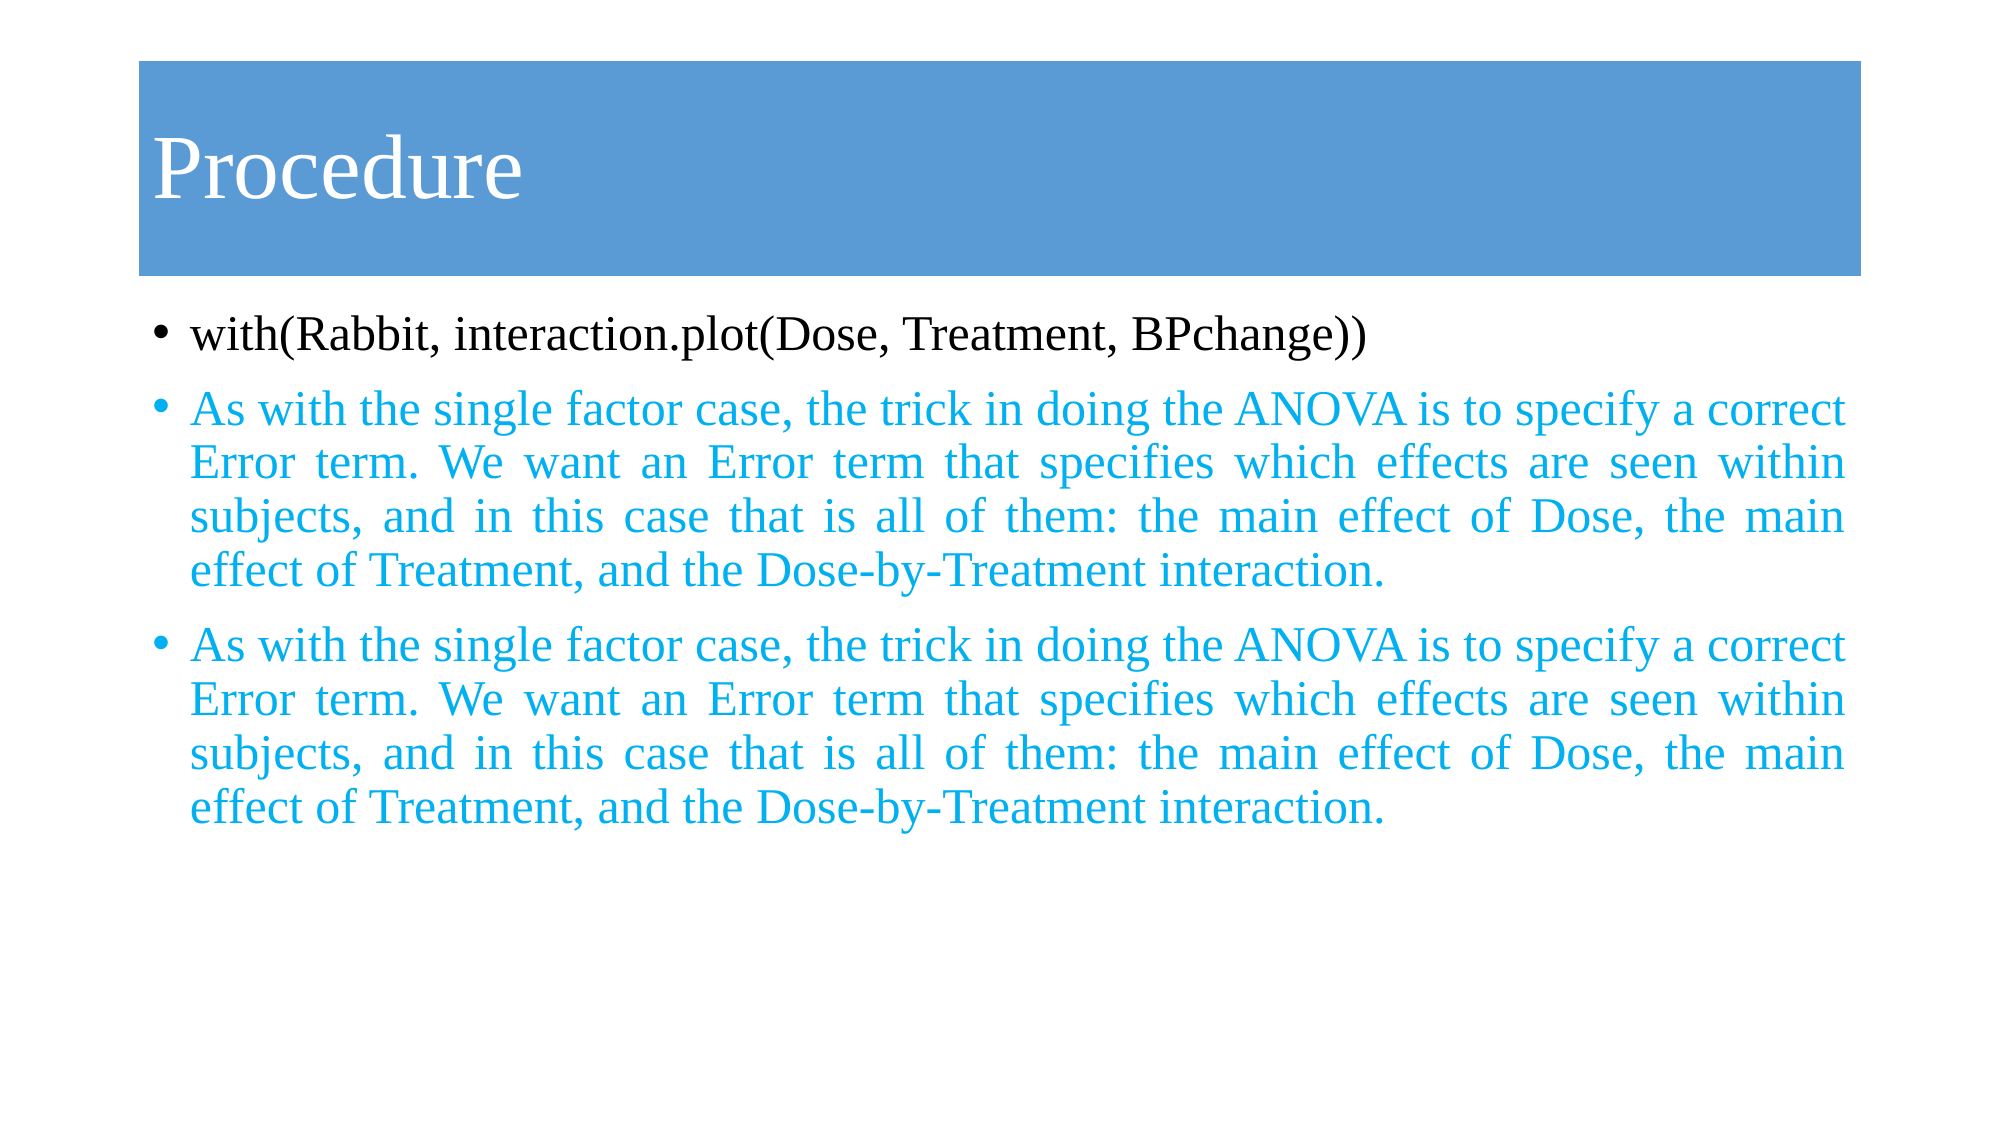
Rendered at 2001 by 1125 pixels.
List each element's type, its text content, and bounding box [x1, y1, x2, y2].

title Procedure [136, 58, 1864, 279]
list with(Rabbit, interaction.plot(Dose, Treatment, BPchange)) As with the single factor case, the trick in doing the ANOVA is to specify a correct Error term. We want an Error term that specifies which effects are seen within subjects, and in this case that is all of them: the main effect of Dose, the main effect of Treatment, and the Dose-by-Treatment interaction. As with the single factor case, the trick in doing the ANOVA is to specify a correct Error term. We want an Error term that specifies which effects are seen within subjects, and in this case that is all of them: the main effect of Dose, the main effect of Treatment, and the Dose-by-Treatment interaction. [137, 299, 1863, 1014]
